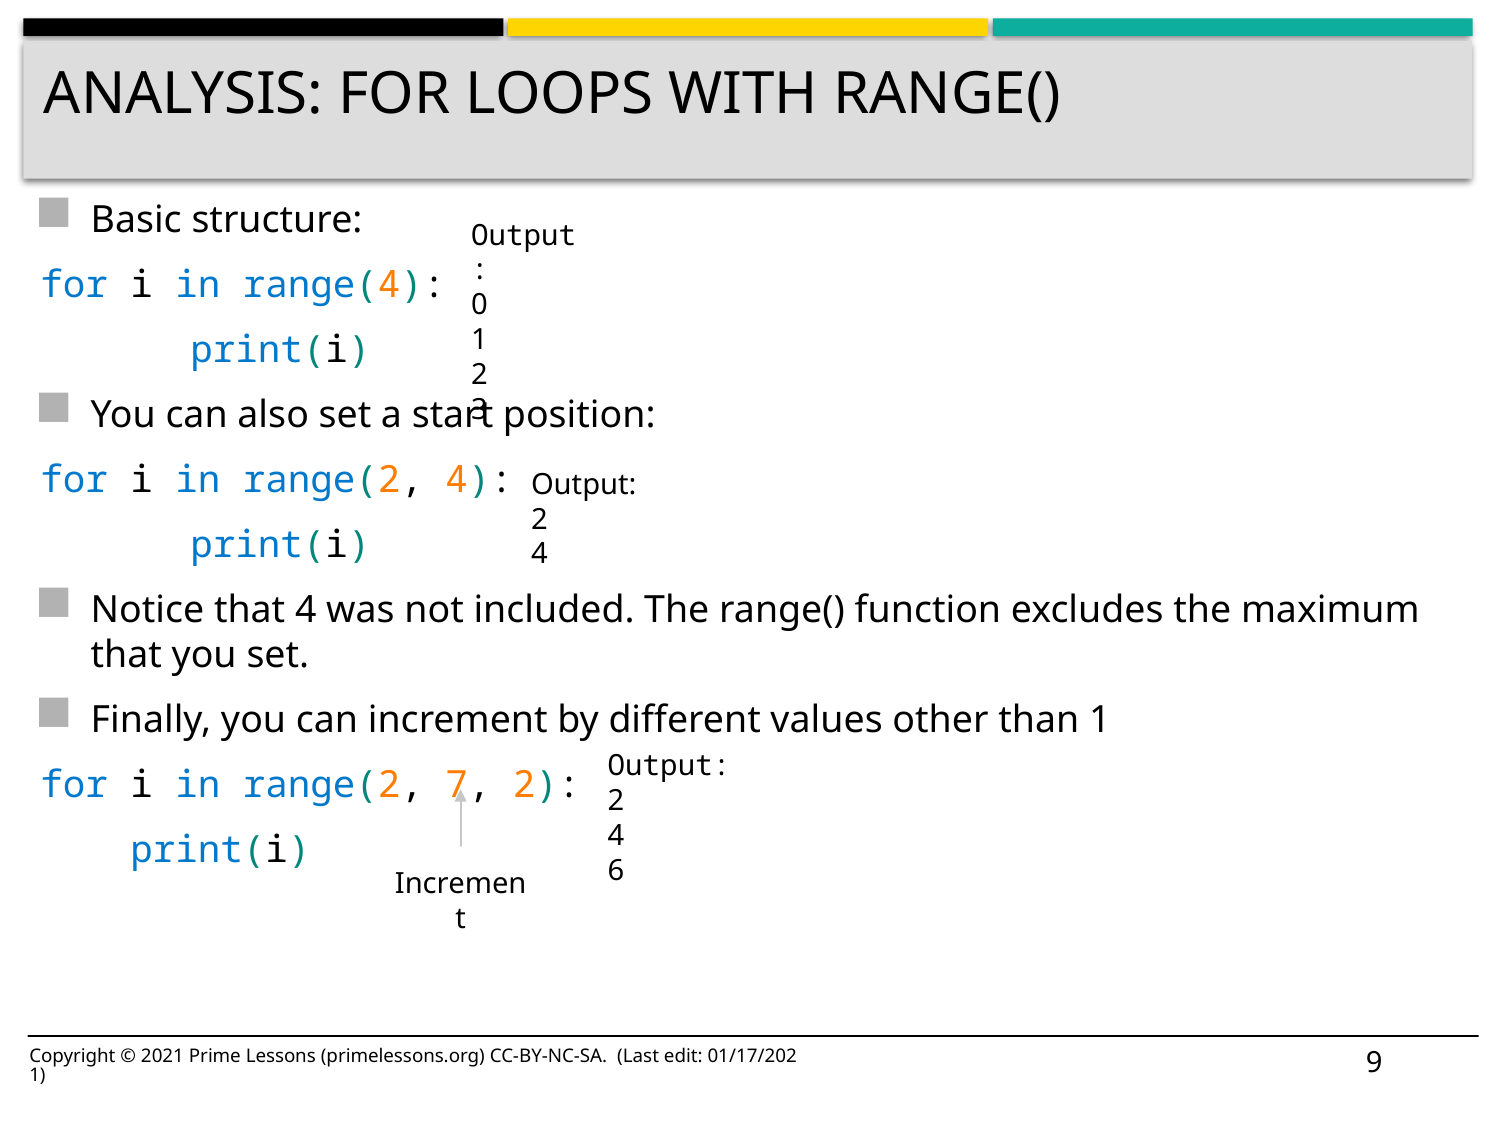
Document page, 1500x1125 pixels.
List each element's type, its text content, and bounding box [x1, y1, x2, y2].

text_box Output: 0 1 2 3 [456, 208, 603, 433]
list Basic structure: for i in range(4): print(i) You can also set a start position: for i in range(2, 4): print(i) Notice that 4 was not included. The range() function excludes the maximum that you set. Finally, you can increment by different values other than 1 for i in range(2, 7, 2): print(i) [25, 187, 1475, 1021]
text_box Output: 2 4 [516, 457, 670, 578]
text_box Increment [375, 857, 546, 942]
slide_number 9 [1351, 1036, 1478, 1097]
text_box Output: 2 4 6 [592, 739, 809, 894]
footer Copyright © 2021 Prime Lessons (primelessons.org) CC-BY-NC-SA. (Last edit: 01/17/2021) [14, 1036, 814, 1097]
title Analysis: For Loops With range() [28, 48, 1464, 172]
